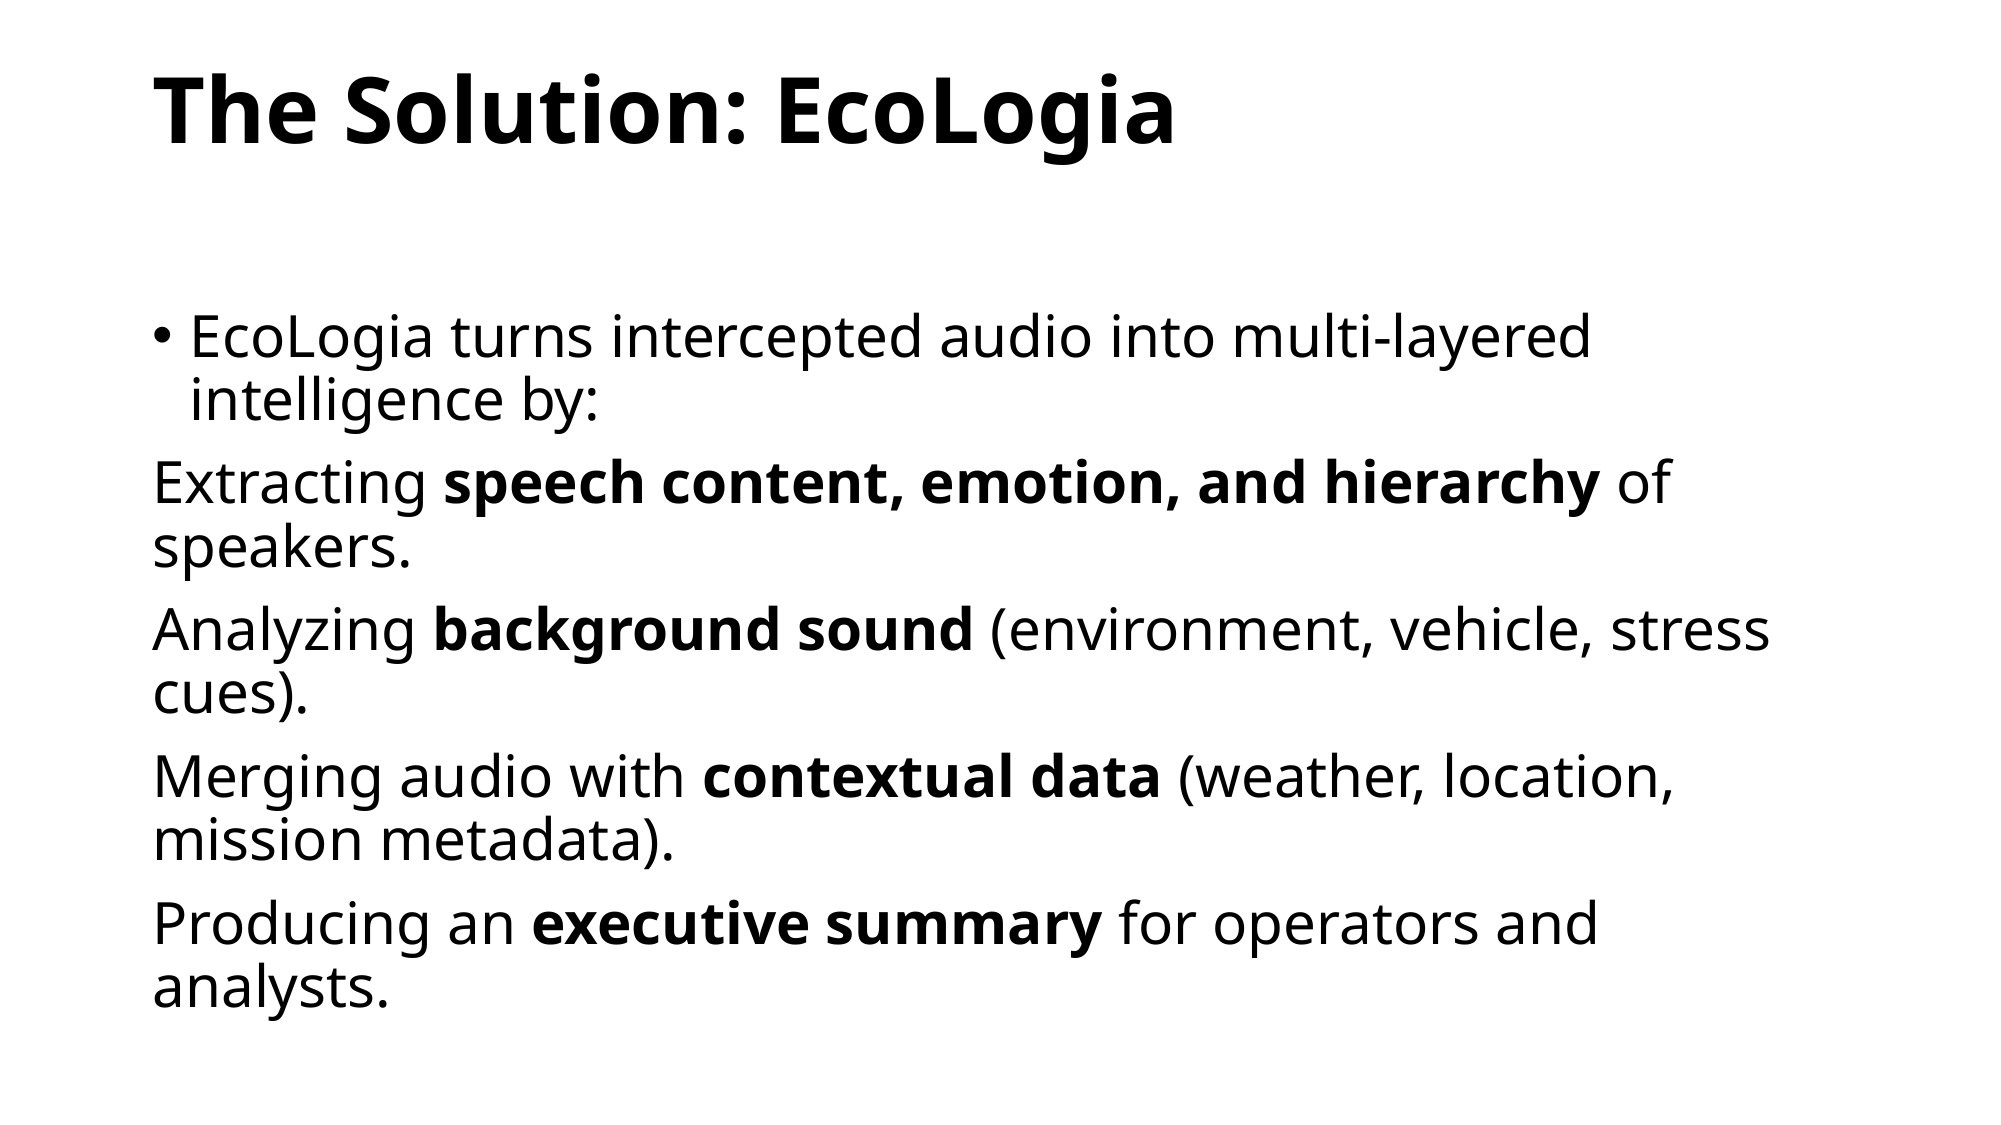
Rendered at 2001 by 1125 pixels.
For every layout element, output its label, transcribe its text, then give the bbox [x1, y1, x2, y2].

title The Solution: EcoLogia [137, 59, 1863, 278]
list EcoLogia turns intercepted audio into multi-layered intelligence by: Extracting speech content, emotion, and hierarchy of speakers. Analyzing background sound (environment, vehicle, stress cues). Merging audio with contextual data (weather, location, mission metadata). Producing an executive summary for operators and analysts. [137, 299, 1863, 1014]
